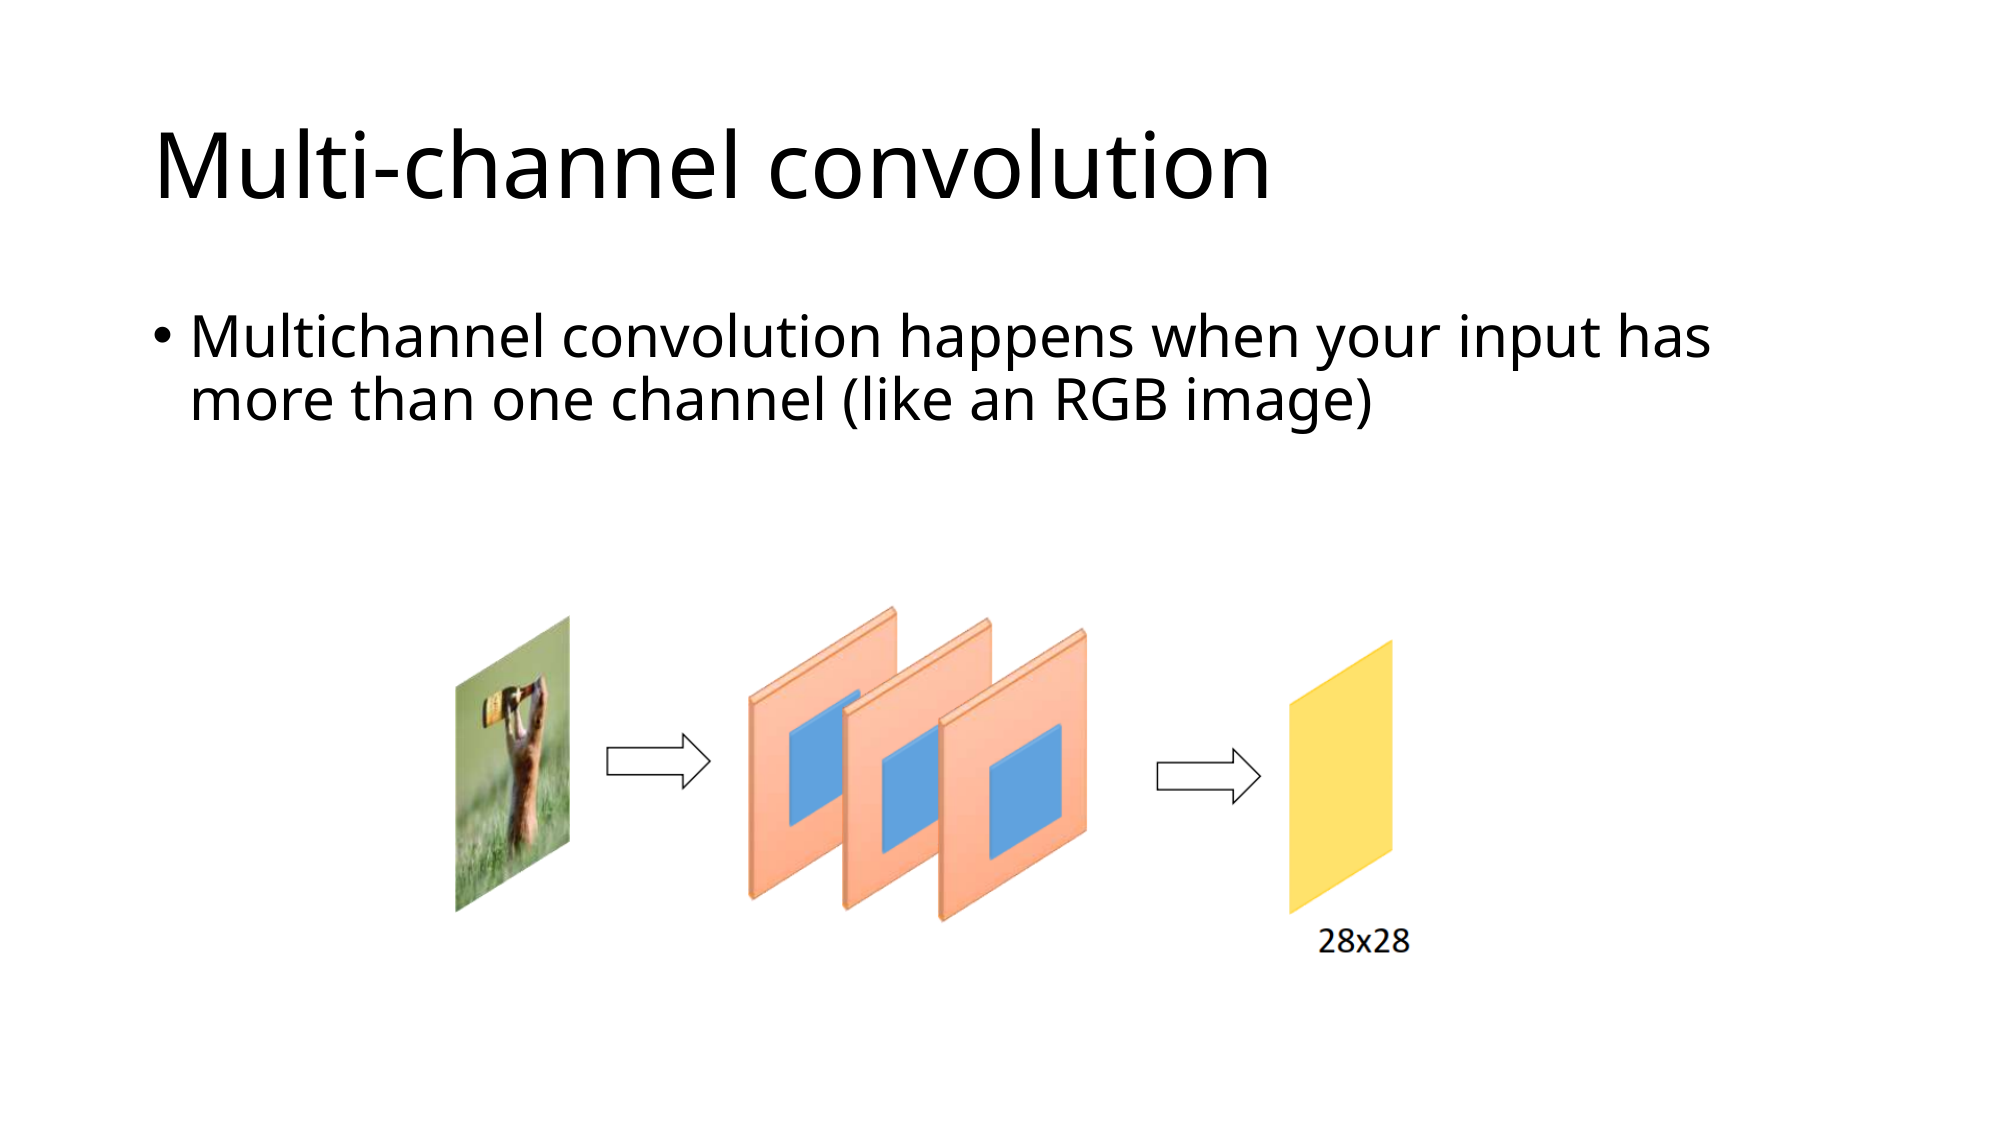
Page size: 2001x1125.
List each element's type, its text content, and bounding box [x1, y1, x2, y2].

title Multi-channel convolution [137, 59, 1863, 278]
picture [423, 561, 1501, 990]
list Multichannel convolution happens when your input has more than one channel (like an RGB image) [137, 299, 1863, 1014]
